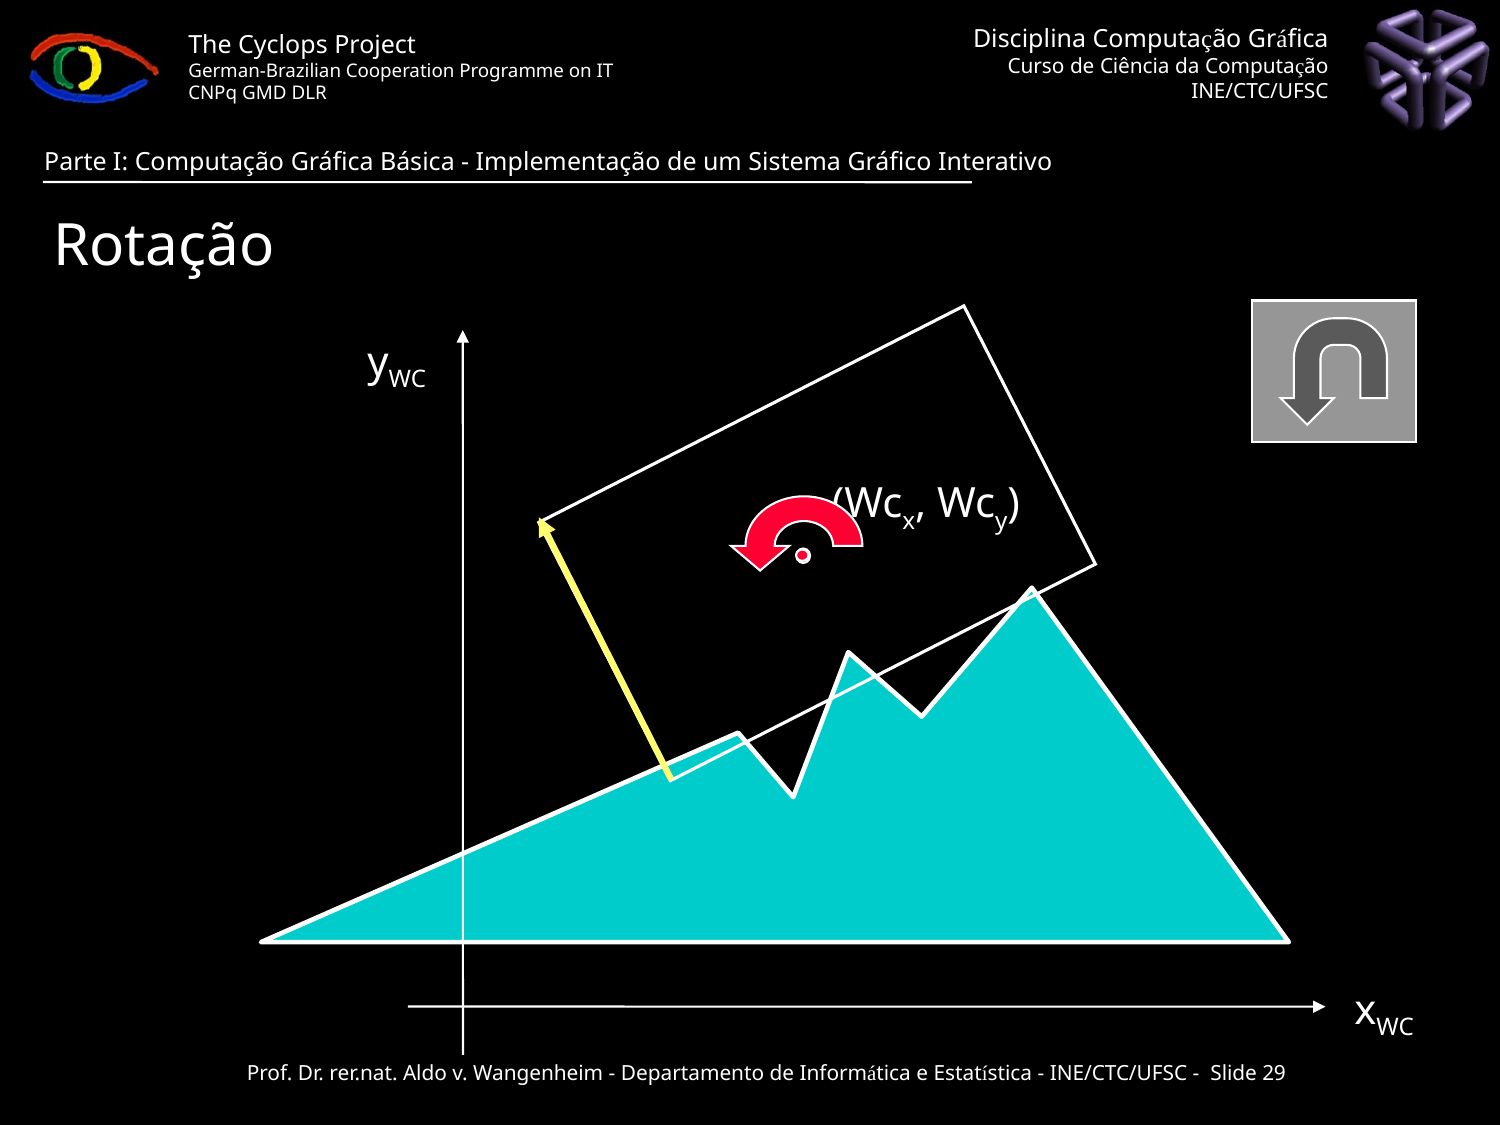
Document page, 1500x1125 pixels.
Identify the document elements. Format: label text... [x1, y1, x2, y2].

text_box Rotação [38, 193, 1450, 292]
text_box xWC [1339, 975, 1429, 1048]
picture [24, 24, 164, 112]
text_box [456, 330, 469, 1006]
picture [1355, 0, 1500, 142]
text_box [464, 594, 1289, 943]
text_box [542, 305, 1096, 781]
text_box [1252, 300, 1416, 443]
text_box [745, 496, 863, 596]
text_box [407, 1000, 1326, 1013]
text_box (Wcx, Wcy) [1047, 467, 1077, 525]
text_box yWC [352, 327, 441, 400]
text_box [260, 853, 462, 943]
text_box [538, 517, 672, 780]
